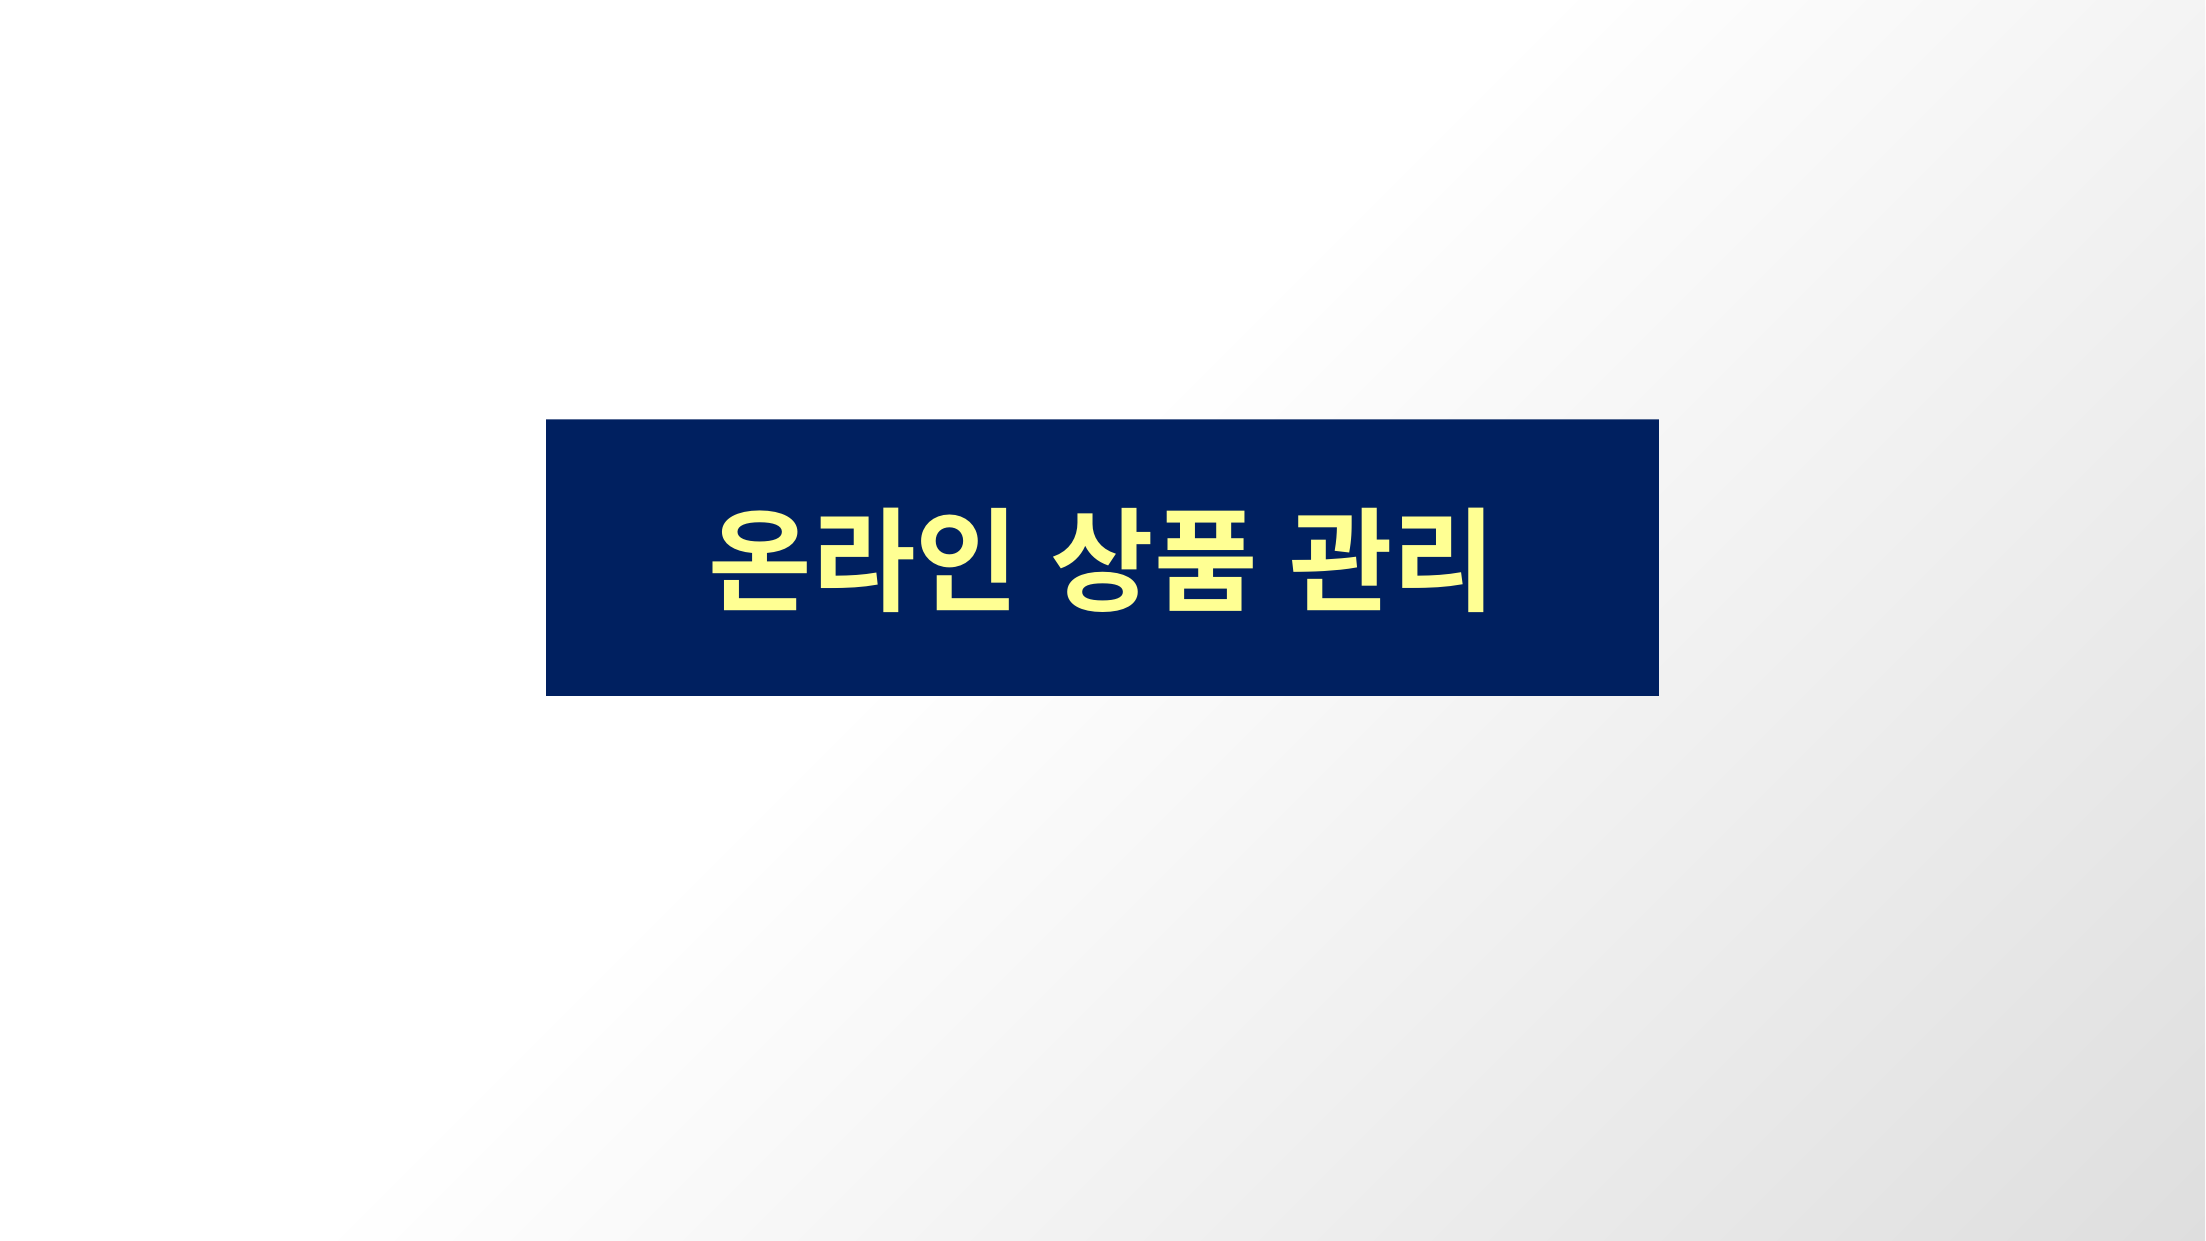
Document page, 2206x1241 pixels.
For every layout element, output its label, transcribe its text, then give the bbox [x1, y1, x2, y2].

text_box 온라인 상품 관리 [546, 419, 1659, 696]
